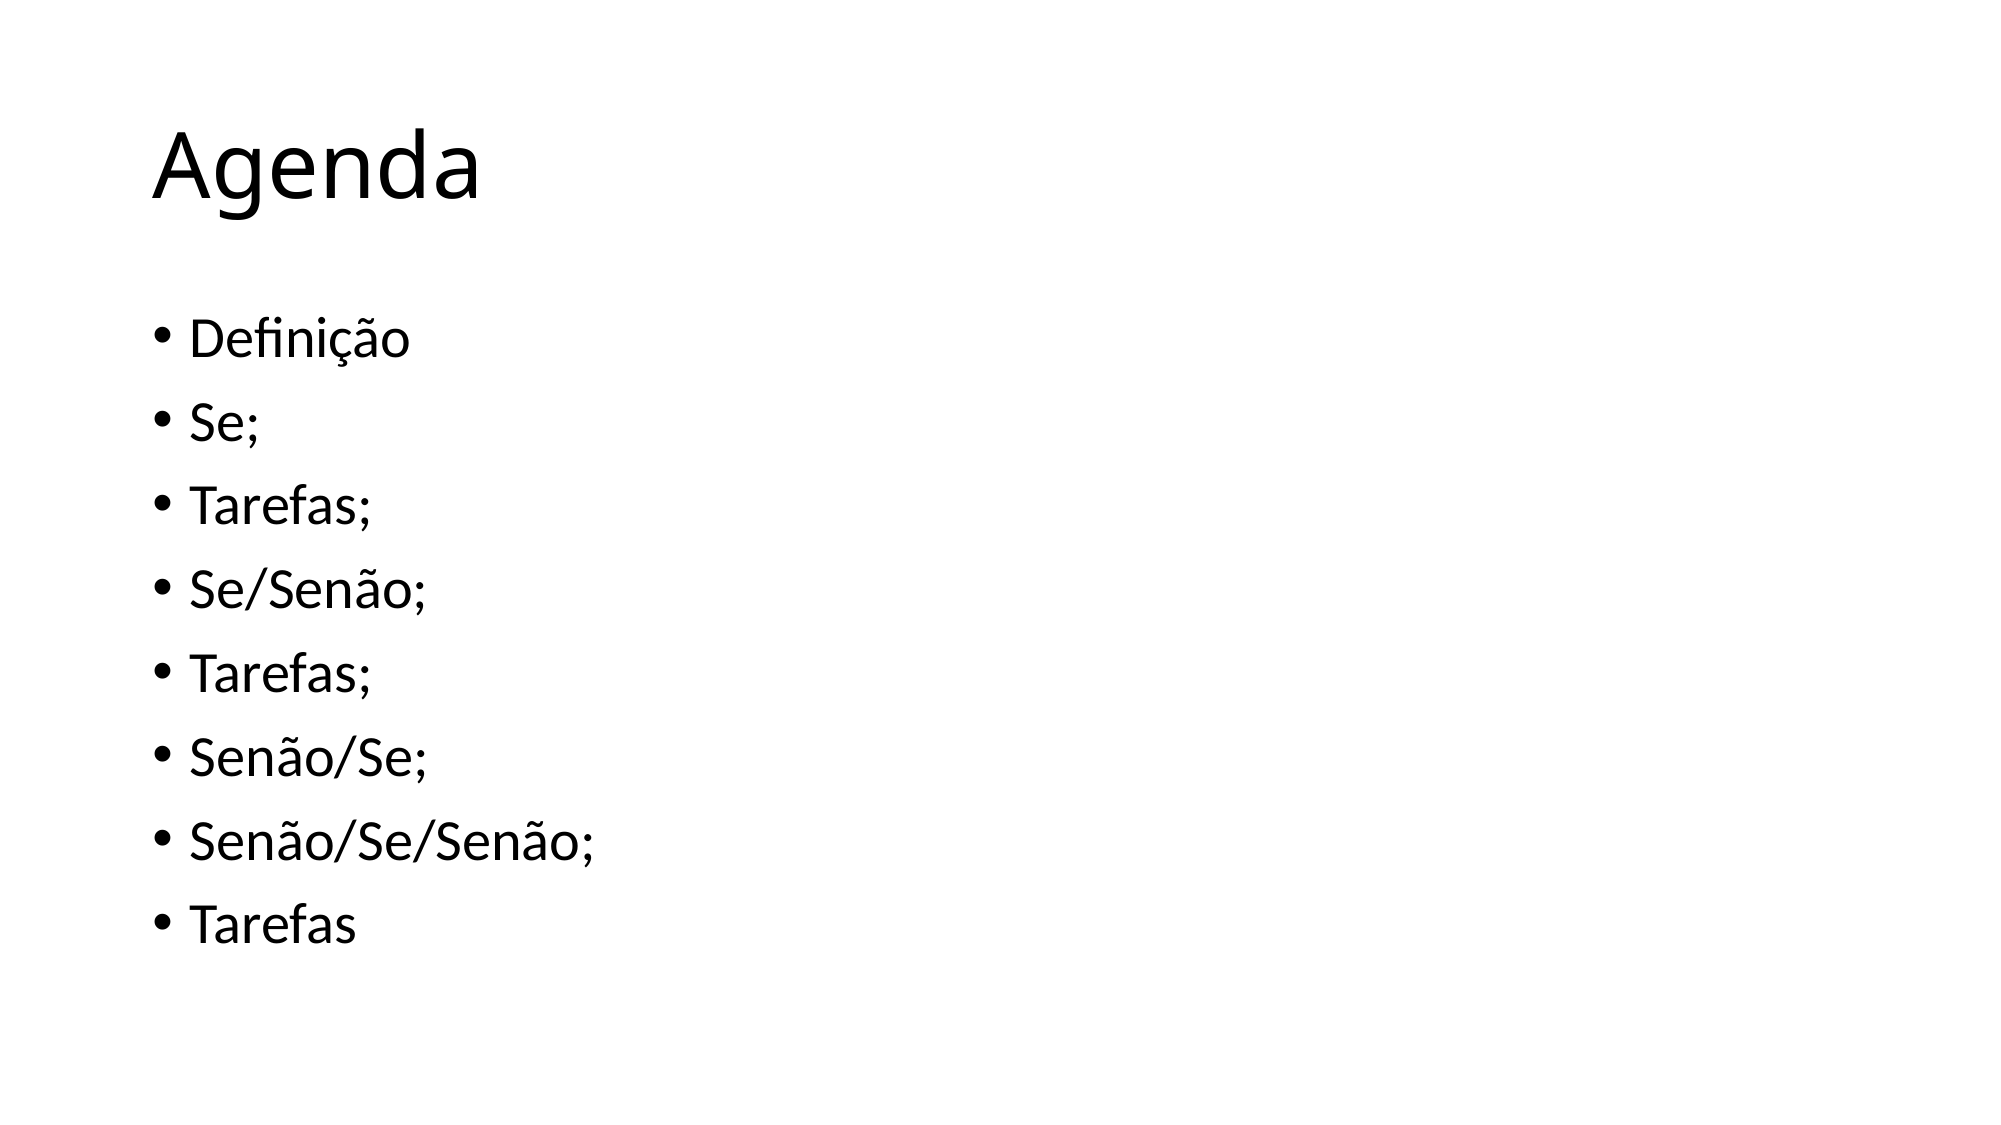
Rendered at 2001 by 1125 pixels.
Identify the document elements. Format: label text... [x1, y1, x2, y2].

list Definição Se; Tarefas; Se/Senão; Tarefas; Senão/Se; Senão/Se/Senão; Tarefas [137, 299, 1863, 1014]
title Agenda [137, 59, 1863, 278]
